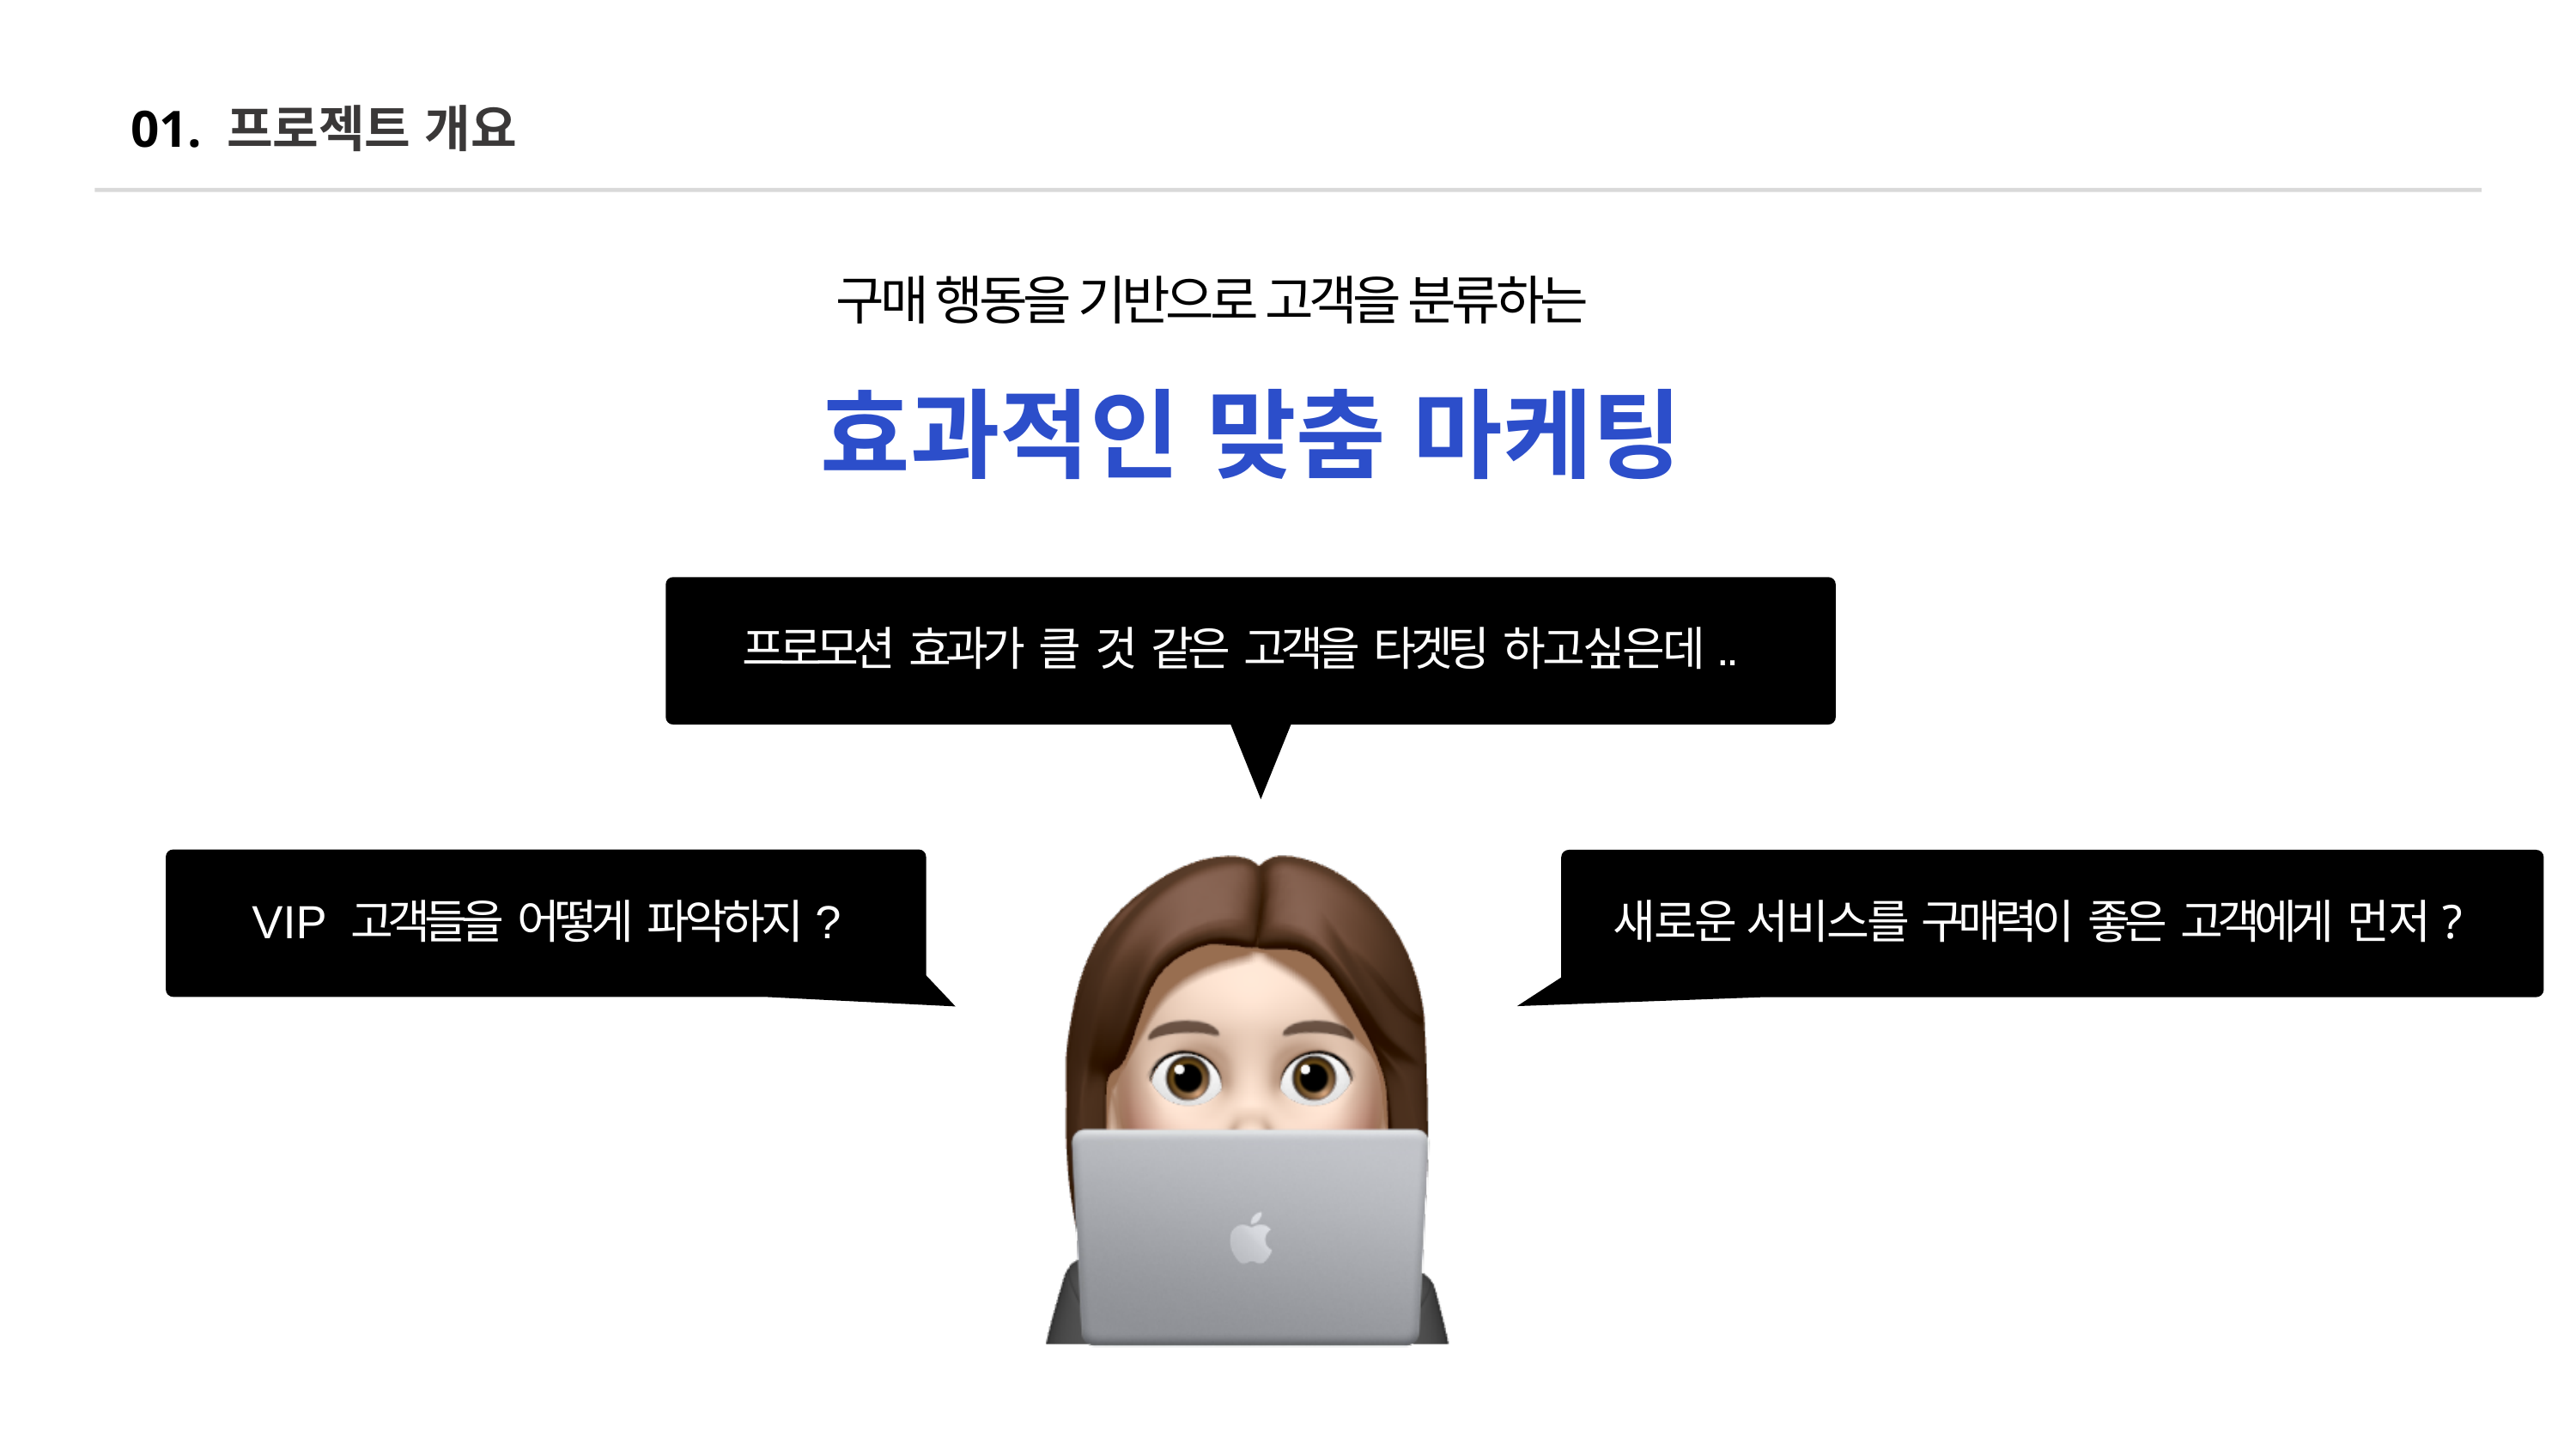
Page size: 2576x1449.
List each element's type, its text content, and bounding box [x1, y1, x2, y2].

text_box [665, 577, 1836, 766]
text_box 01. 프로젝트 개요 [118, 91, 1042, 224]
picture [940, 766, 1561, 1387]
text_box [94, 187, 118, 192]
text_box [1561, 849, 2544, 1005]
text_box VIP 고객들을 어떻게 파악하지? [250, 889, 842, 948]
text_box 새로운 서비스를 구매력이 좋은 고객에게 먼저? [1611, 889, 2576, 948]
text_box [1042, 187, 2482, 192]
text_box 프로모션 효과가 클 것 같은 고객을 타겟팅 하고싶은데.. [740, 616, 1761, 676]
text_box 구매 행동을 기반으로 고객을 분류하는 [834, 264, 1668, 331]
text_box [166, 849, 940, 1006]
text_box [835, 257, 1673, 335]
text_box 효과적인 맞춤 마케팅 [727, 372, 1774, 491]
